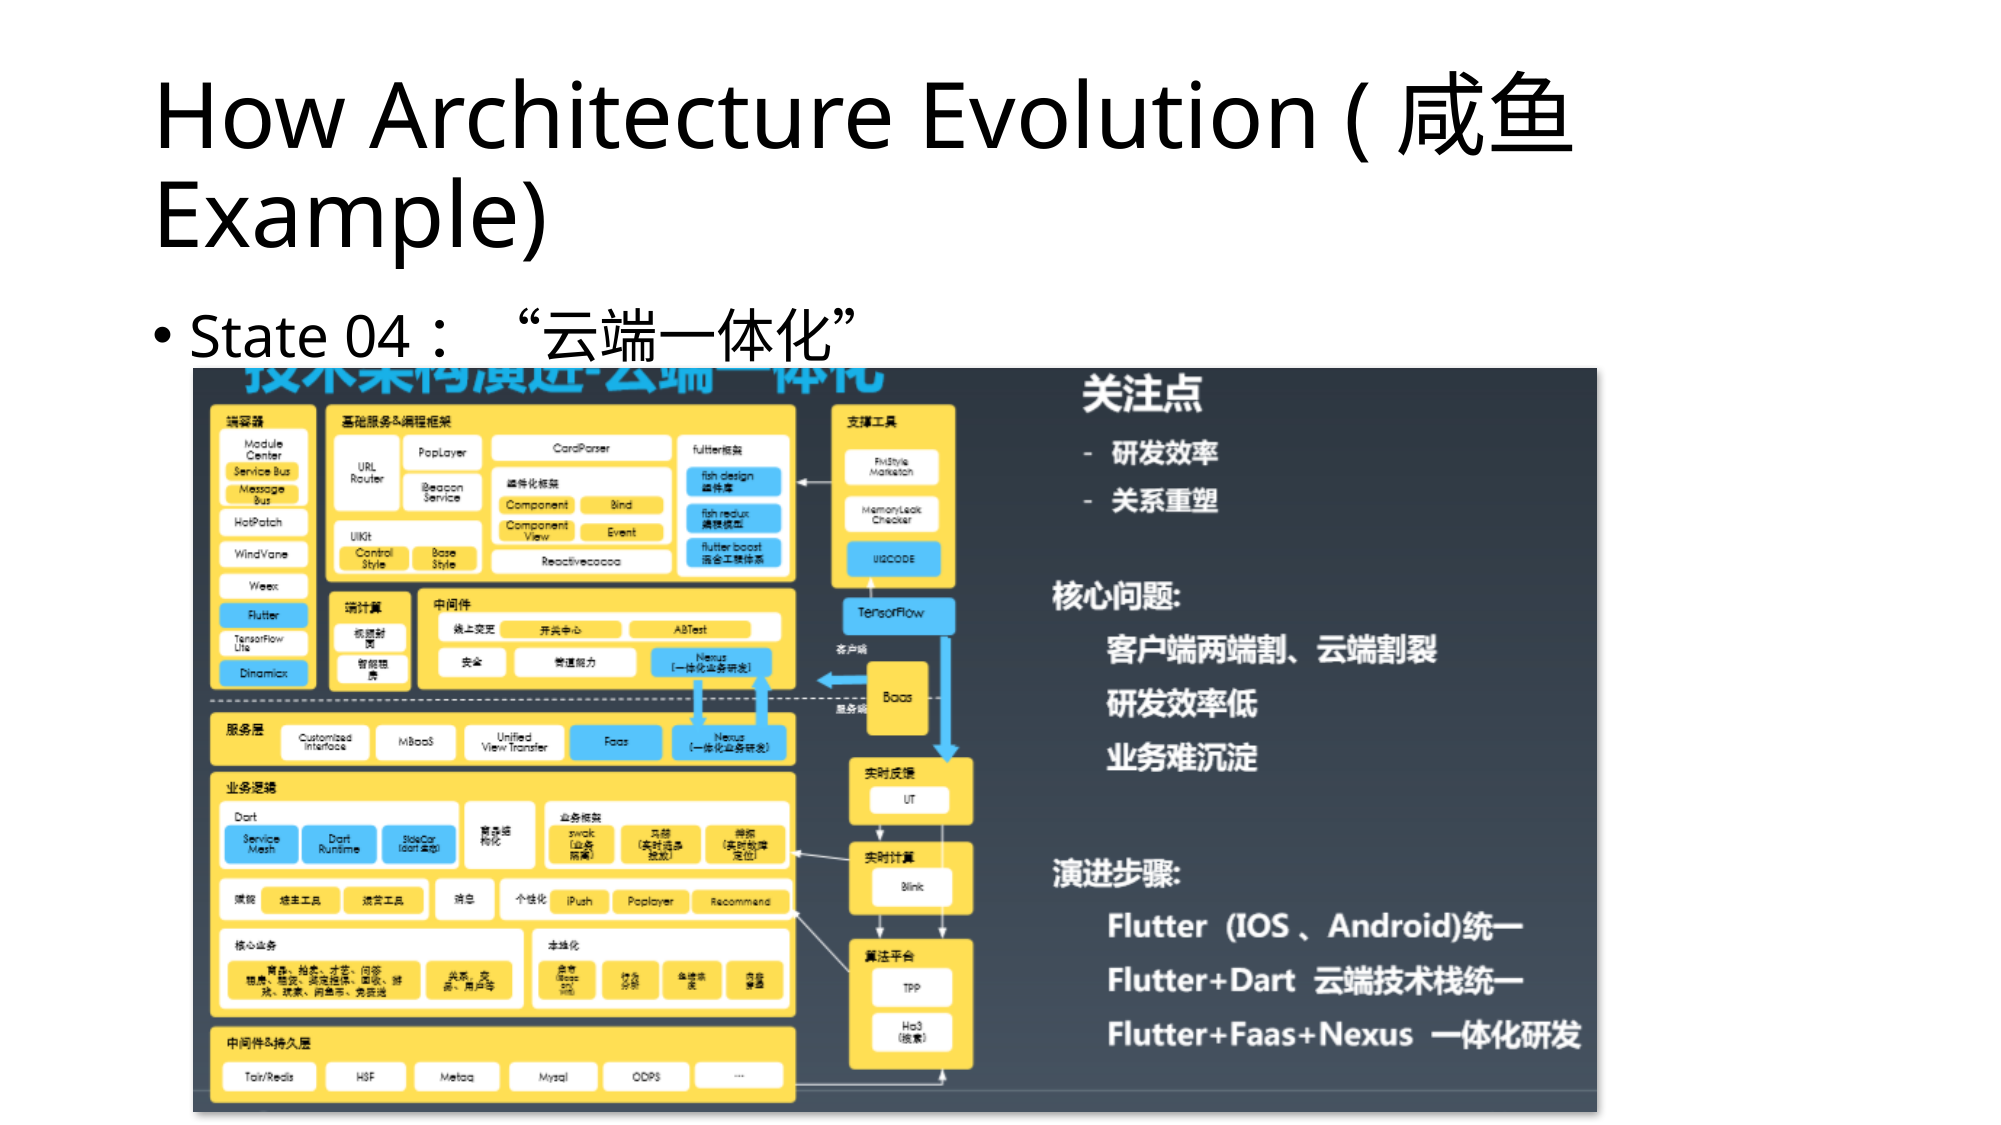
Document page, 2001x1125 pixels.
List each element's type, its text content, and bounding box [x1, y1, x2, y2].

picture [193, 368, 1597, 1112]
title How Architecture Evolution (咸鱼Example) [137, 59, 1863, 278]
list State 04：“云端一体化” [137, 299, 1863, 1014]
